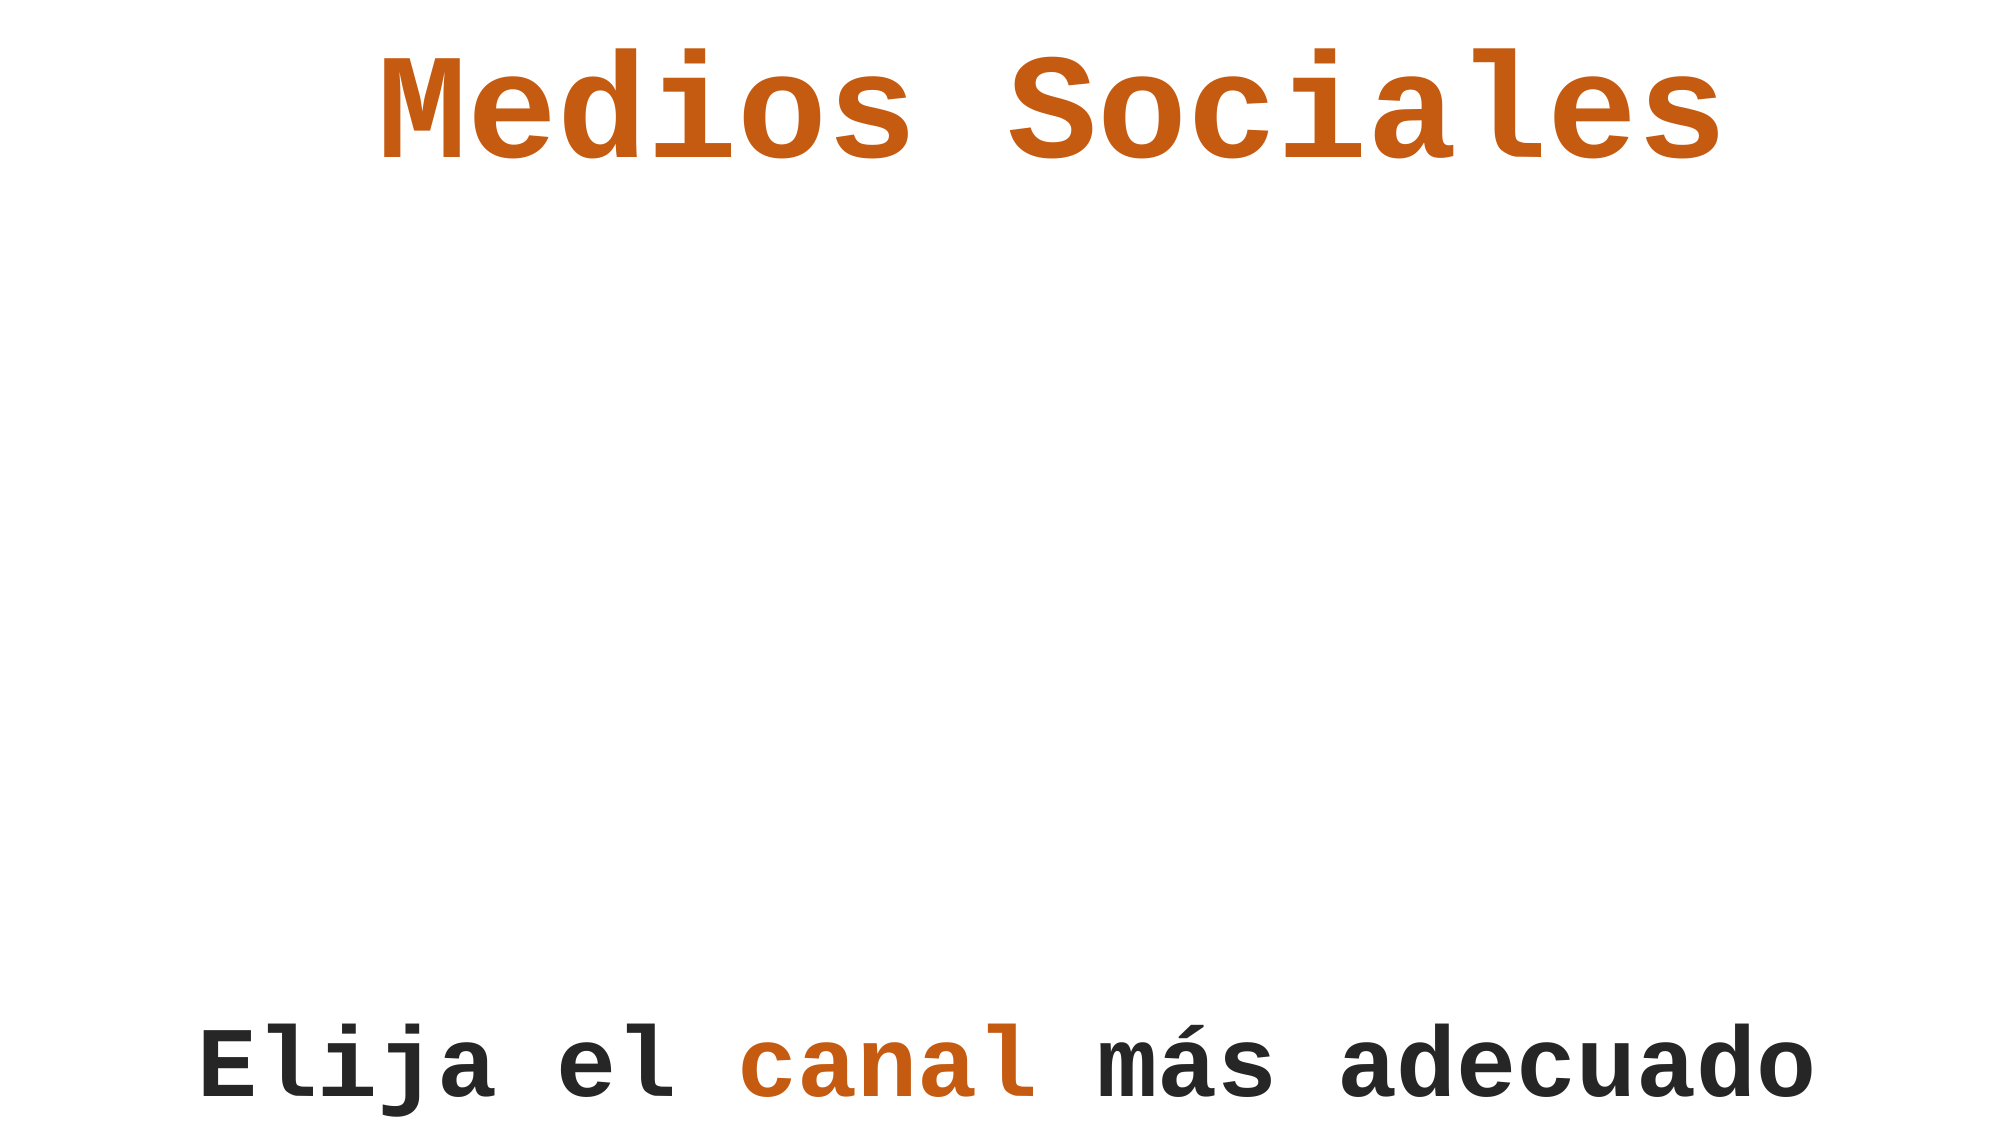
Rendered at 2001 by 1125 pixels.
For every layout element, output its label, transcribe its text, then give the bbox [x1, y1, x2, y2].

text_box Elija el canal más adecuado [182, 988, 1832, 1124]
text_box Medios Sociales [363, 0, 1743, 195]
